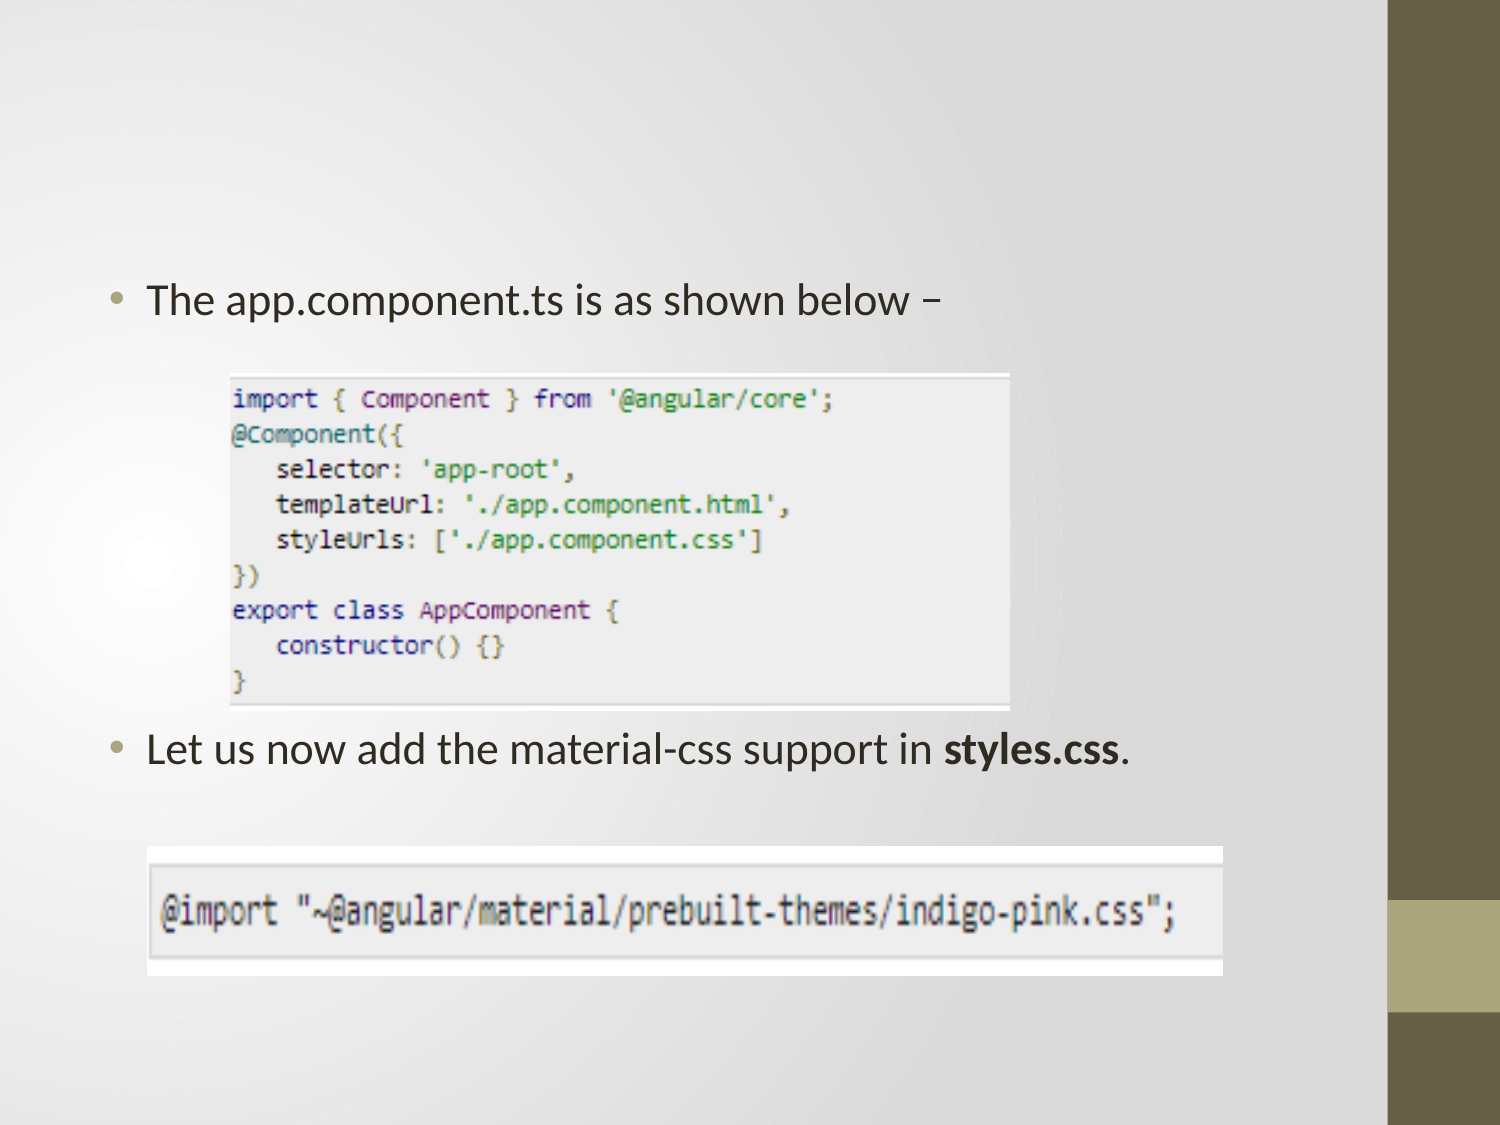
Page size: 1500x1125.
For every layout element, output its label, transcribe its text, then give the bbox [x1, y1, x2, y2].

picture [229, 372, 1011, 711]
picture [146, 846, 1223, 977]
list The app.component.ts is as shown below − Let us now add the material-css support in styles.css. [75, 262, 1325, 1050]
